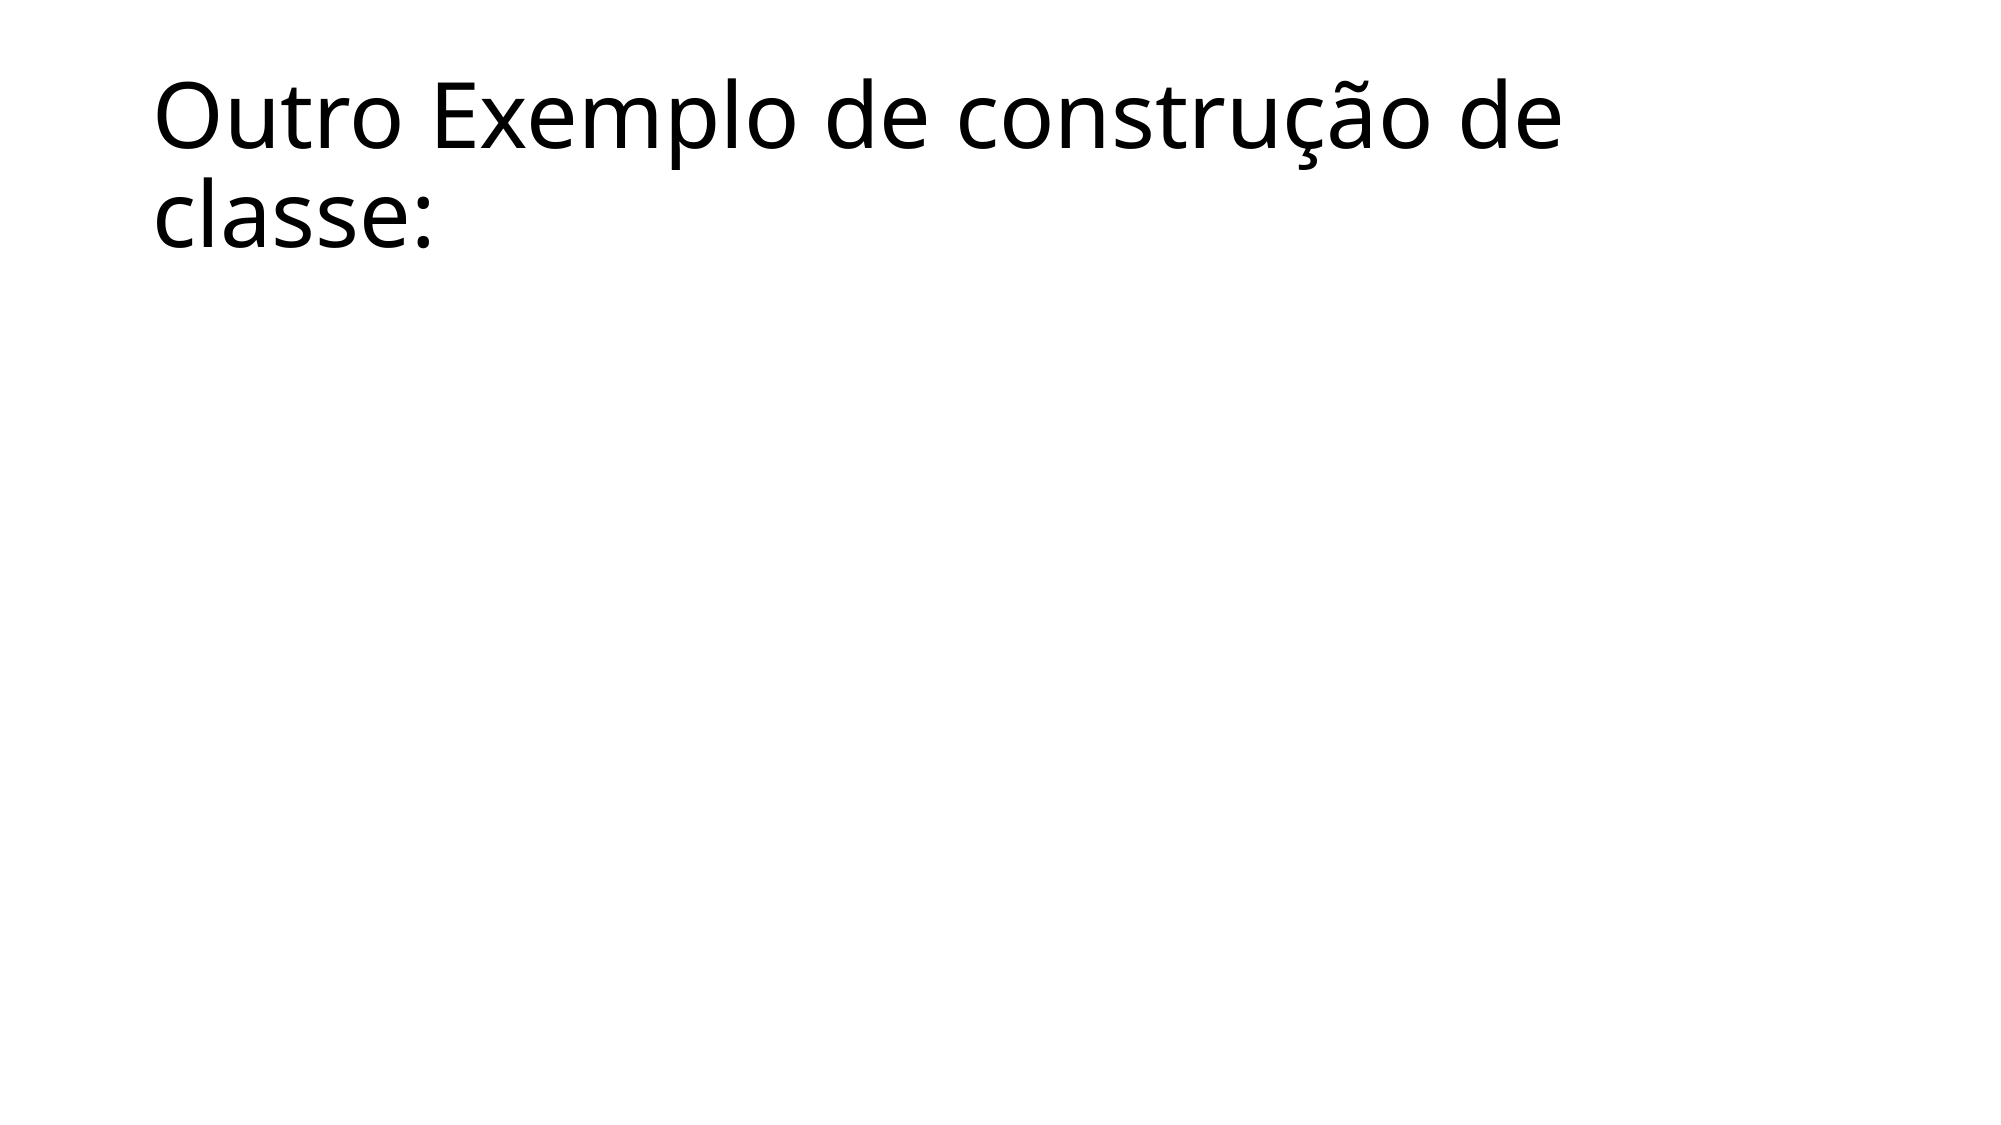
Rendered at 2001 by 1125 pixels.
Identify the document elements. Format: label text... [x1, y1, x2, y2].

title Outro Exemplo de construção de classe: [137, 59, 1863, 278]
